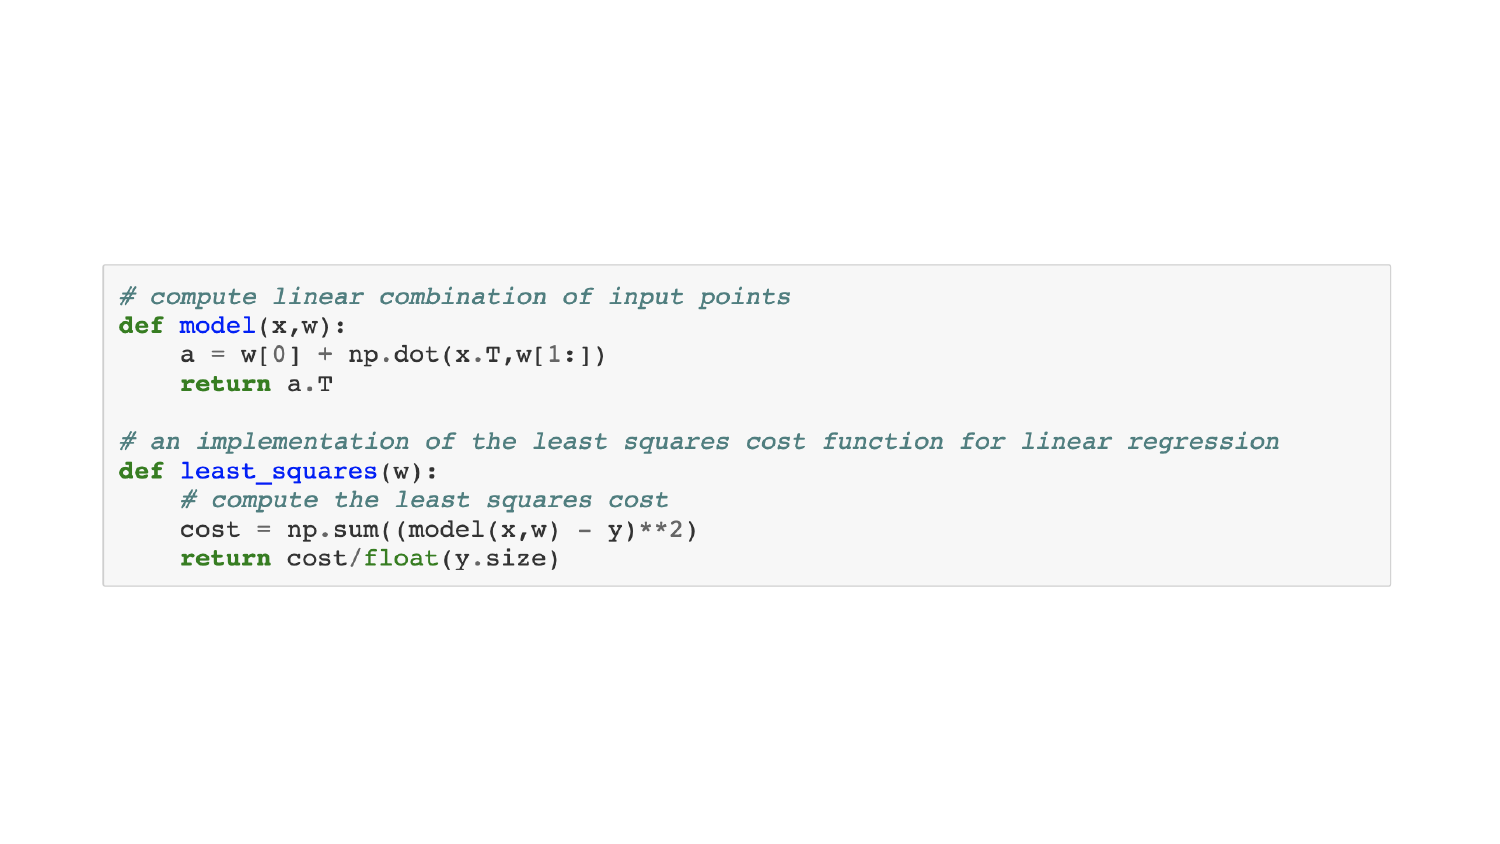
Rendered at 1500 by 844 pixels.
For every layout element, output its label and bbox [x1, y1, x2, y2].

picture [91, 249, 1409, 594]
